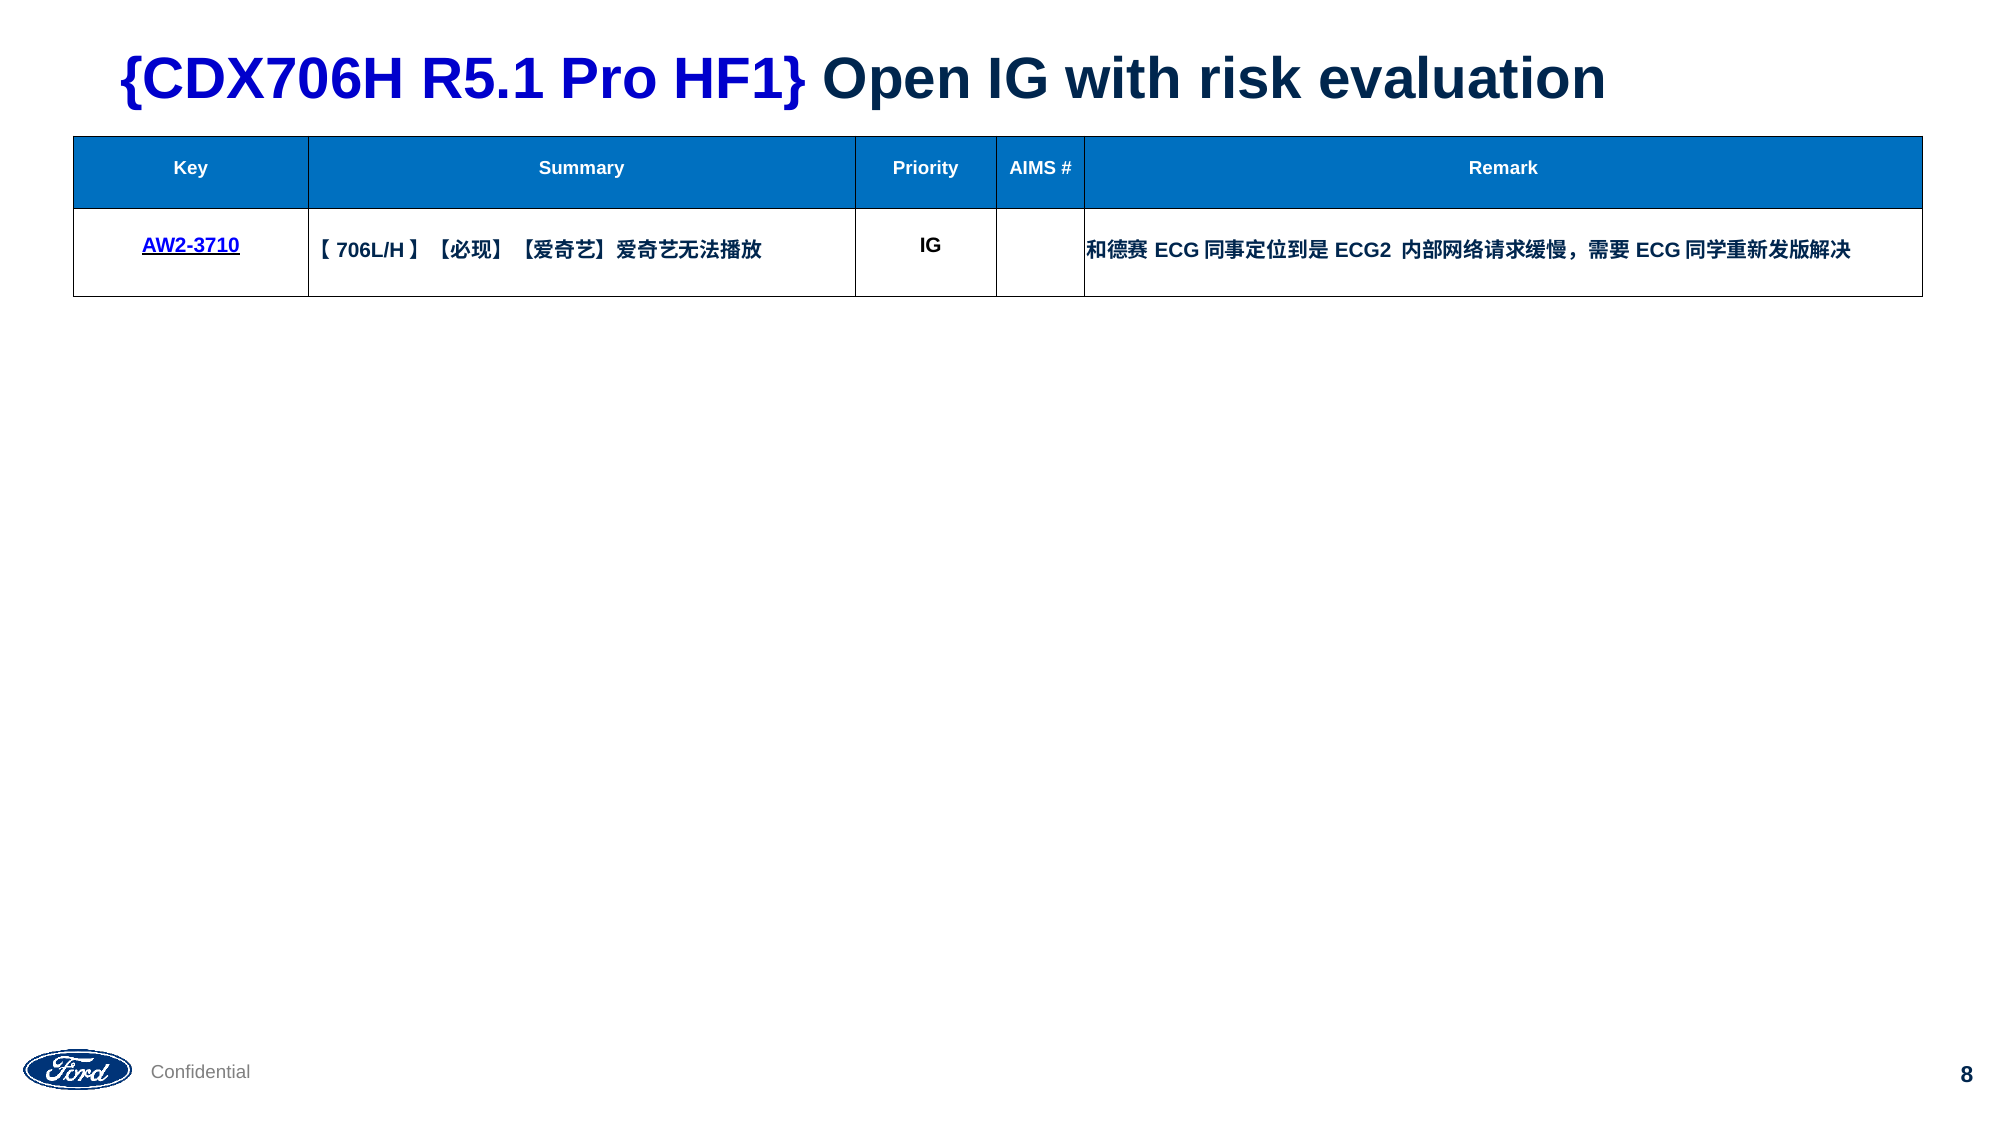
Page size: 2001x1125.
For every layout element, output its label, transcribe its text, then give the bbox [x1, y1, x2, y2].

title {CDX706H R5.1 Pro HF1} Open IG with risk evaluation [104, 40, 1883, 136]
picture [23, 1049, 132, 1090]
table_header AIMS # [997, 137, 1084, 208]
table_cell IG [856, 209, 996, 296]
table_header Priority [856, 137, 996, 208]
table_cell [997, 209, 1084, 296]
table_cell 和德赛ECG同事定位到是ECG2 内部网络请求缓慢，需要ECG同学重新发版解决 [1085, 209, 1922, 296]
table_header Remark [1085, 137, 1922, 208]
table_header Summary [309, 137, 855, 208]
table_cell AW2-3710 [74, 209, 308, 296]
table_cell 【706L/H】【必现】【爱奇艺】爱奇艺无法播放 [309, 209, 855, 296]
table_header Key [74, 137, 308, 208]
